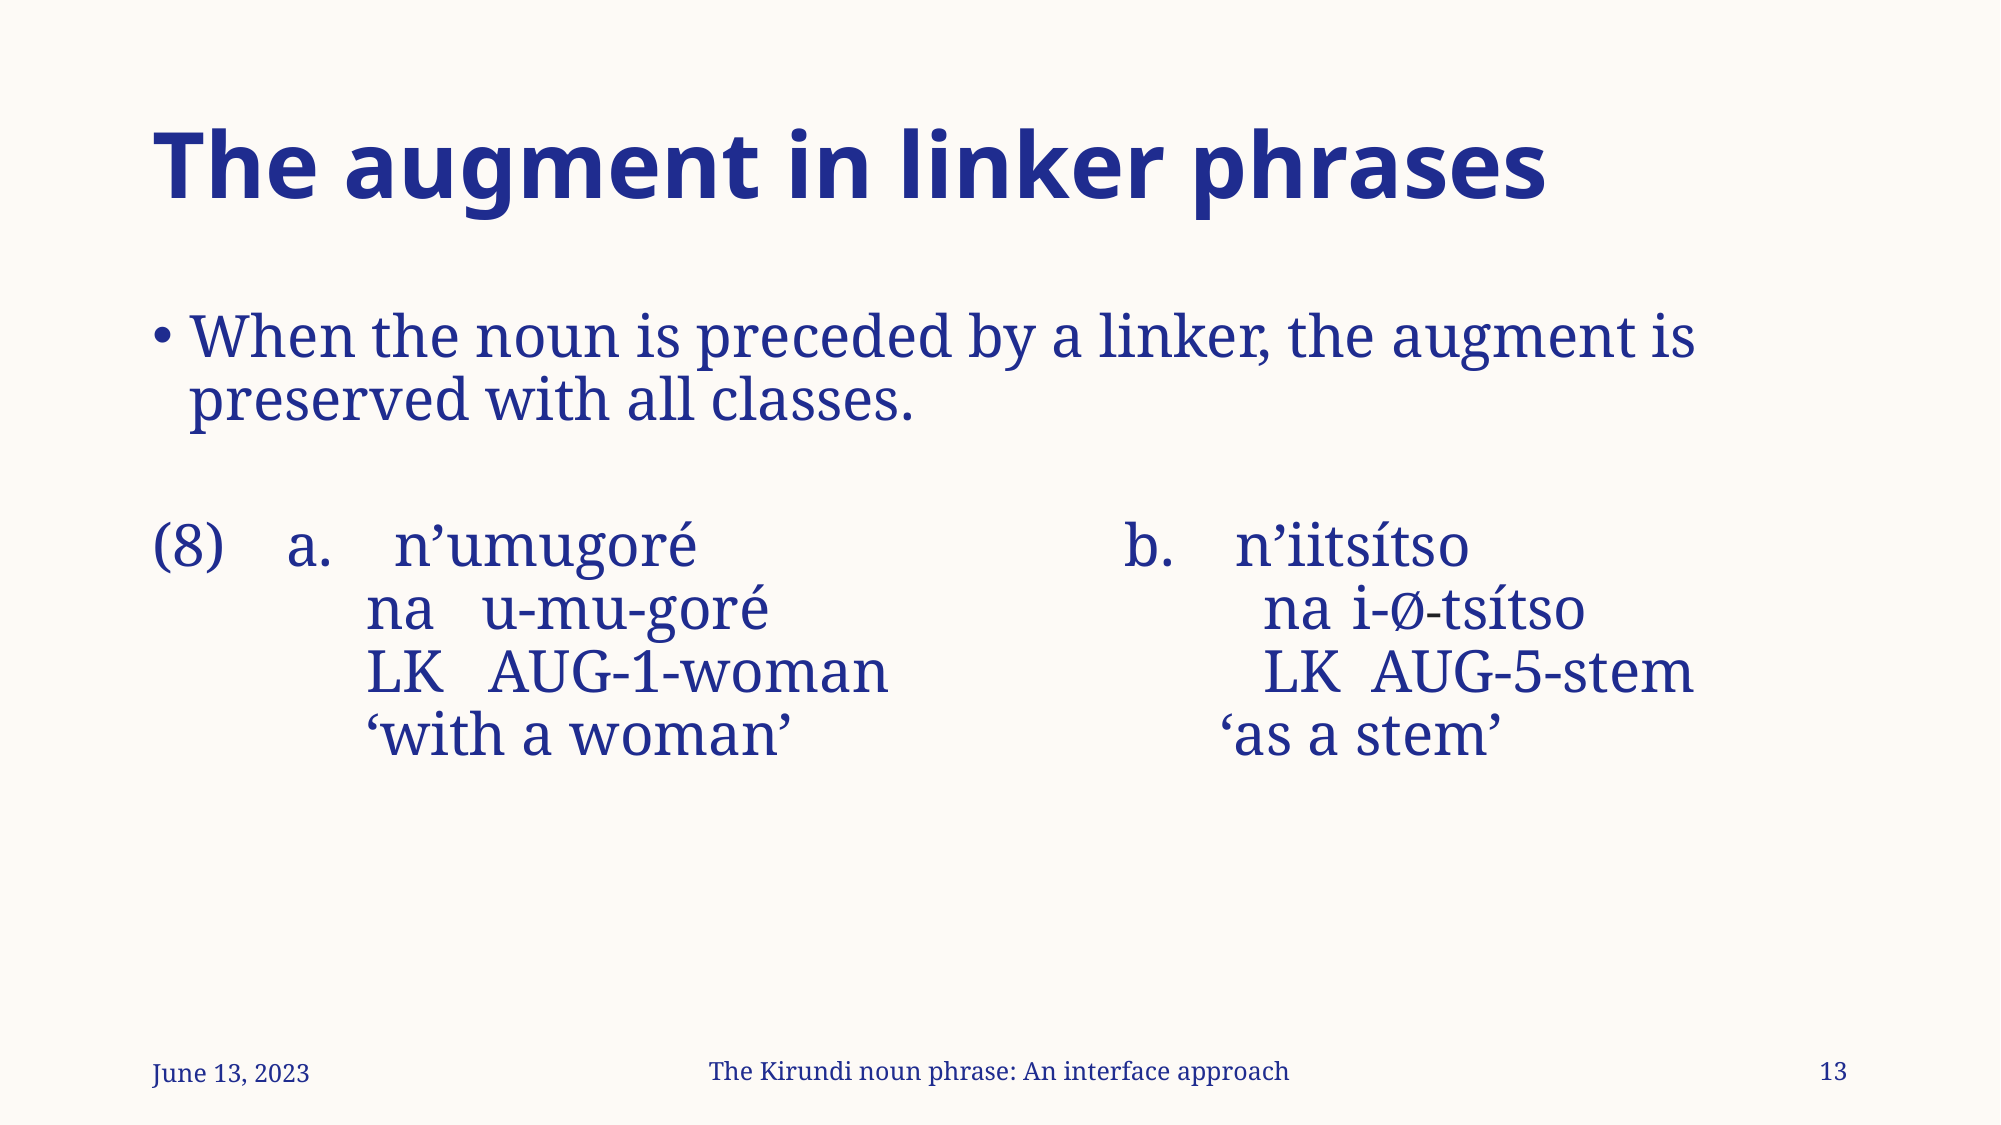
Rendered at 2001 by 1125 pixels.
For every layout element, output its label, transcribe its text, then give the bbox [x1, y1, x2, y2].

title The augment in linker phrases [137, 59, 1863, 278]
slide_number 13 [1412, 1042, 1863, 1103]
footer The Kirundi noun phrase: An interface approach [662, 1042, 1338, 1103]
list When the noun is preceded by a linker, the augment is preserved with all classes. (8) a. n’umugoré b. n’iitsítso na u-mu-goré na i-Ø-tsítso lk aug-1-woman lk aug-5-stem ‘with a woman’ ‘as a stem’ [137, 299, 1863, 1014]
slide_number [137, 1042, 588, 1103]
